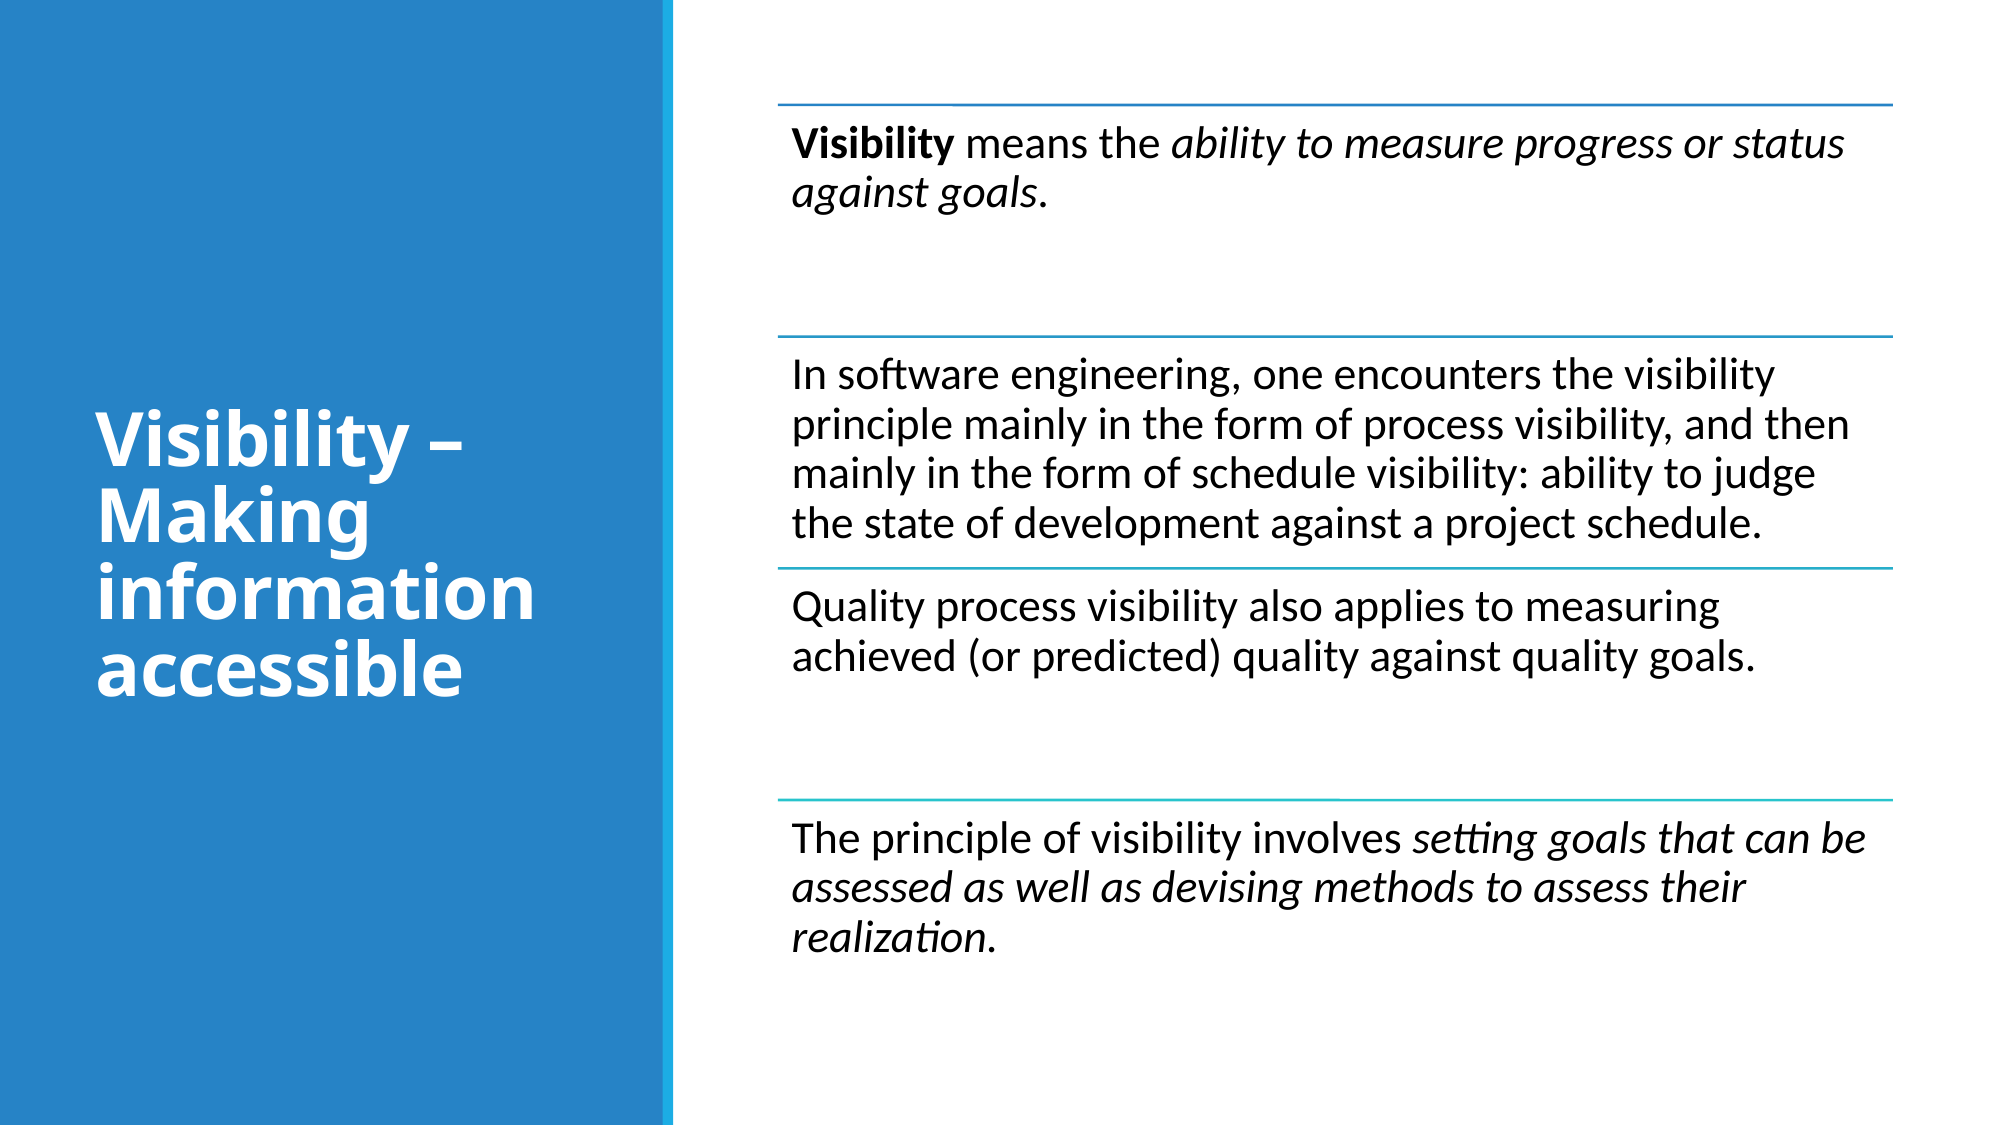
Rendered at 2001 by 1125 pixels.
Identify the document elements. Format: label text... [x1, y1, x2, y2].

title Visibility – Making information accessible [80, 84, 587, 1032]
text_box [0, 0, 661, 1125]
text_box [674, 0, 2000, 1125]
text_box [661, 0, 674, 1125]
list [777, 104, 1894, 1033]
